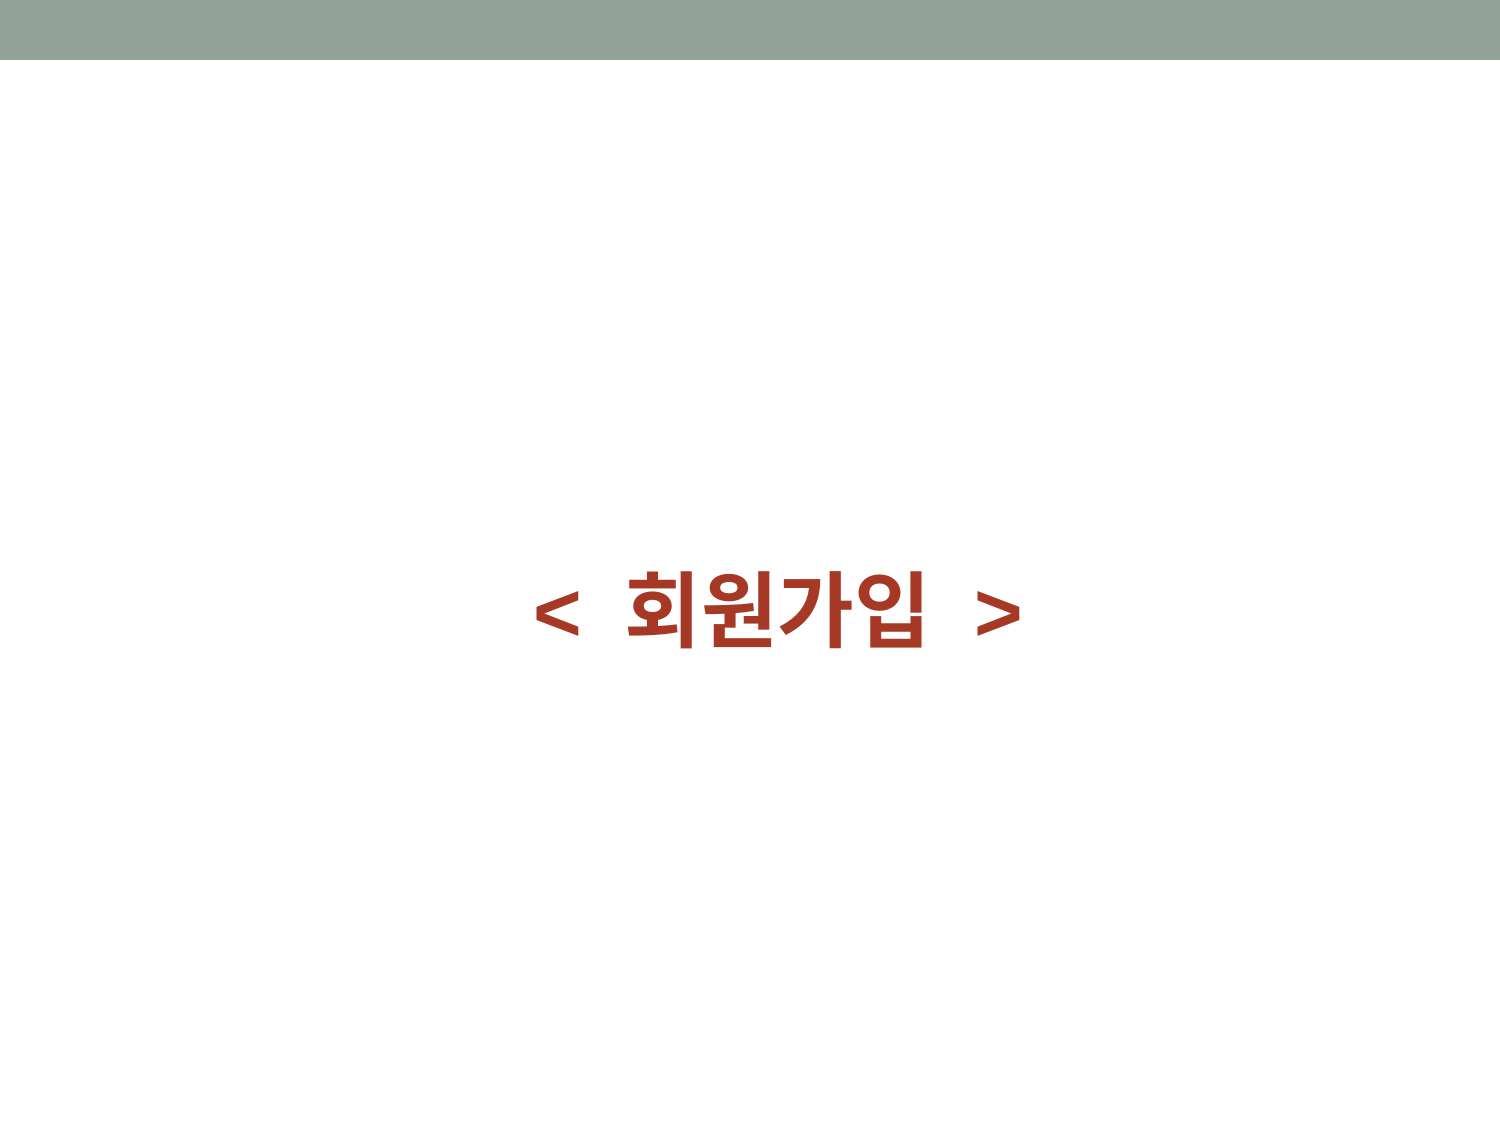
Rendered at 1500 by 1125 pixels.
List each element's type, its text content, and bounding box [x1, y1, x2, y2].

text_box < 회원가입 > [495, 550, 1038, 666]
